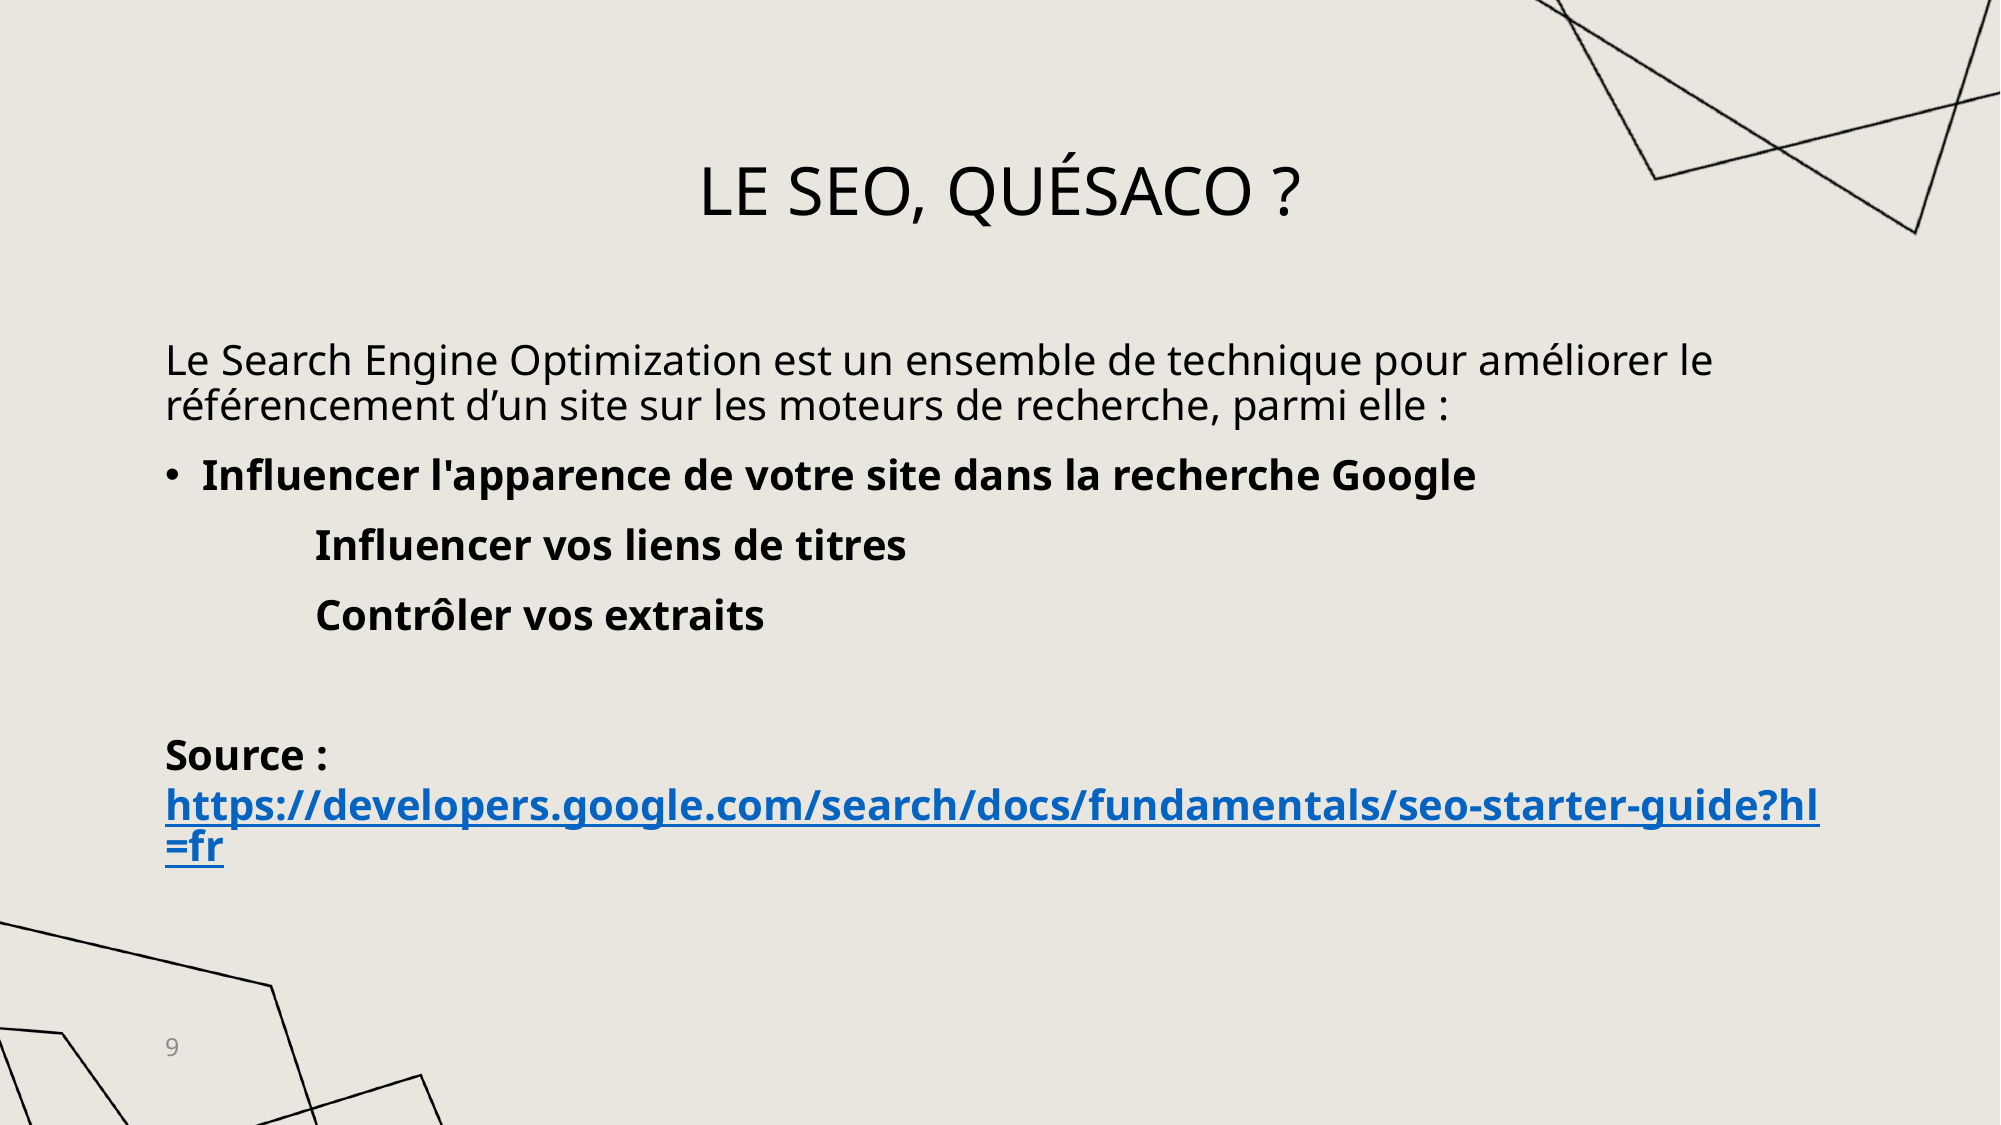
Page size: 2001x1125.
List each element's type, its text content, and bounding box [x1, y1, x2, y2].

list Le Search Engine Optimization est un ensemble de technique pour améliorer le référencement d’un site sur les moteurs de recherche, parmi elle : Influencer l'apparence de votre site dans la recherche Google Influencer vos liens de titres Contrôler vos extraits Source : https://developers.google.com/search/docs/fundamentals/seo-starter-guide?hl=fr [150, 331, 1850, 947]
picture [1509, 0, 2001, 249]
title Le SEO, quésaco ? [150, 59, 1850, 328]
slide_number 9 [150, 1024, 254, 1074]
picture [0, 900, 541, 1125]
